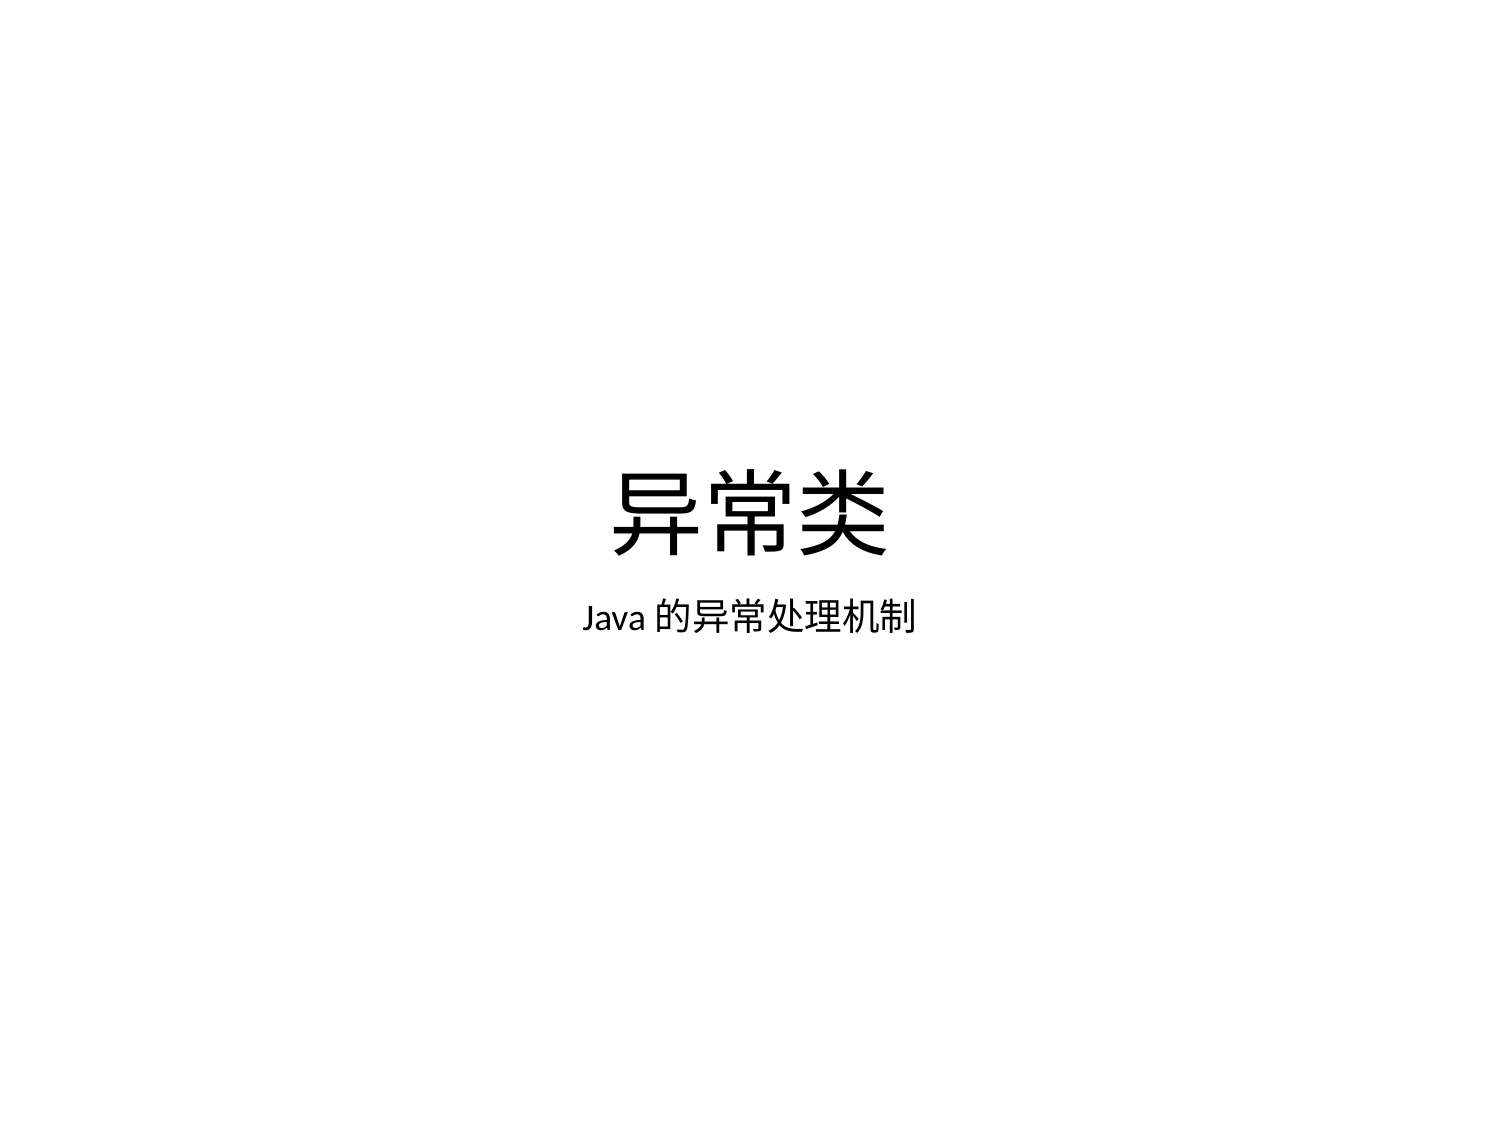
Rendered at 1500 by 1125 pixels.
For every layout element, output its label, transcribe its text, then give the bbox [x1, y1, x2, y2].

subtitle Java的异常处理机制 [187, 590, 1313, 863]
title 异常类 [187, 184, 1313, 576]
